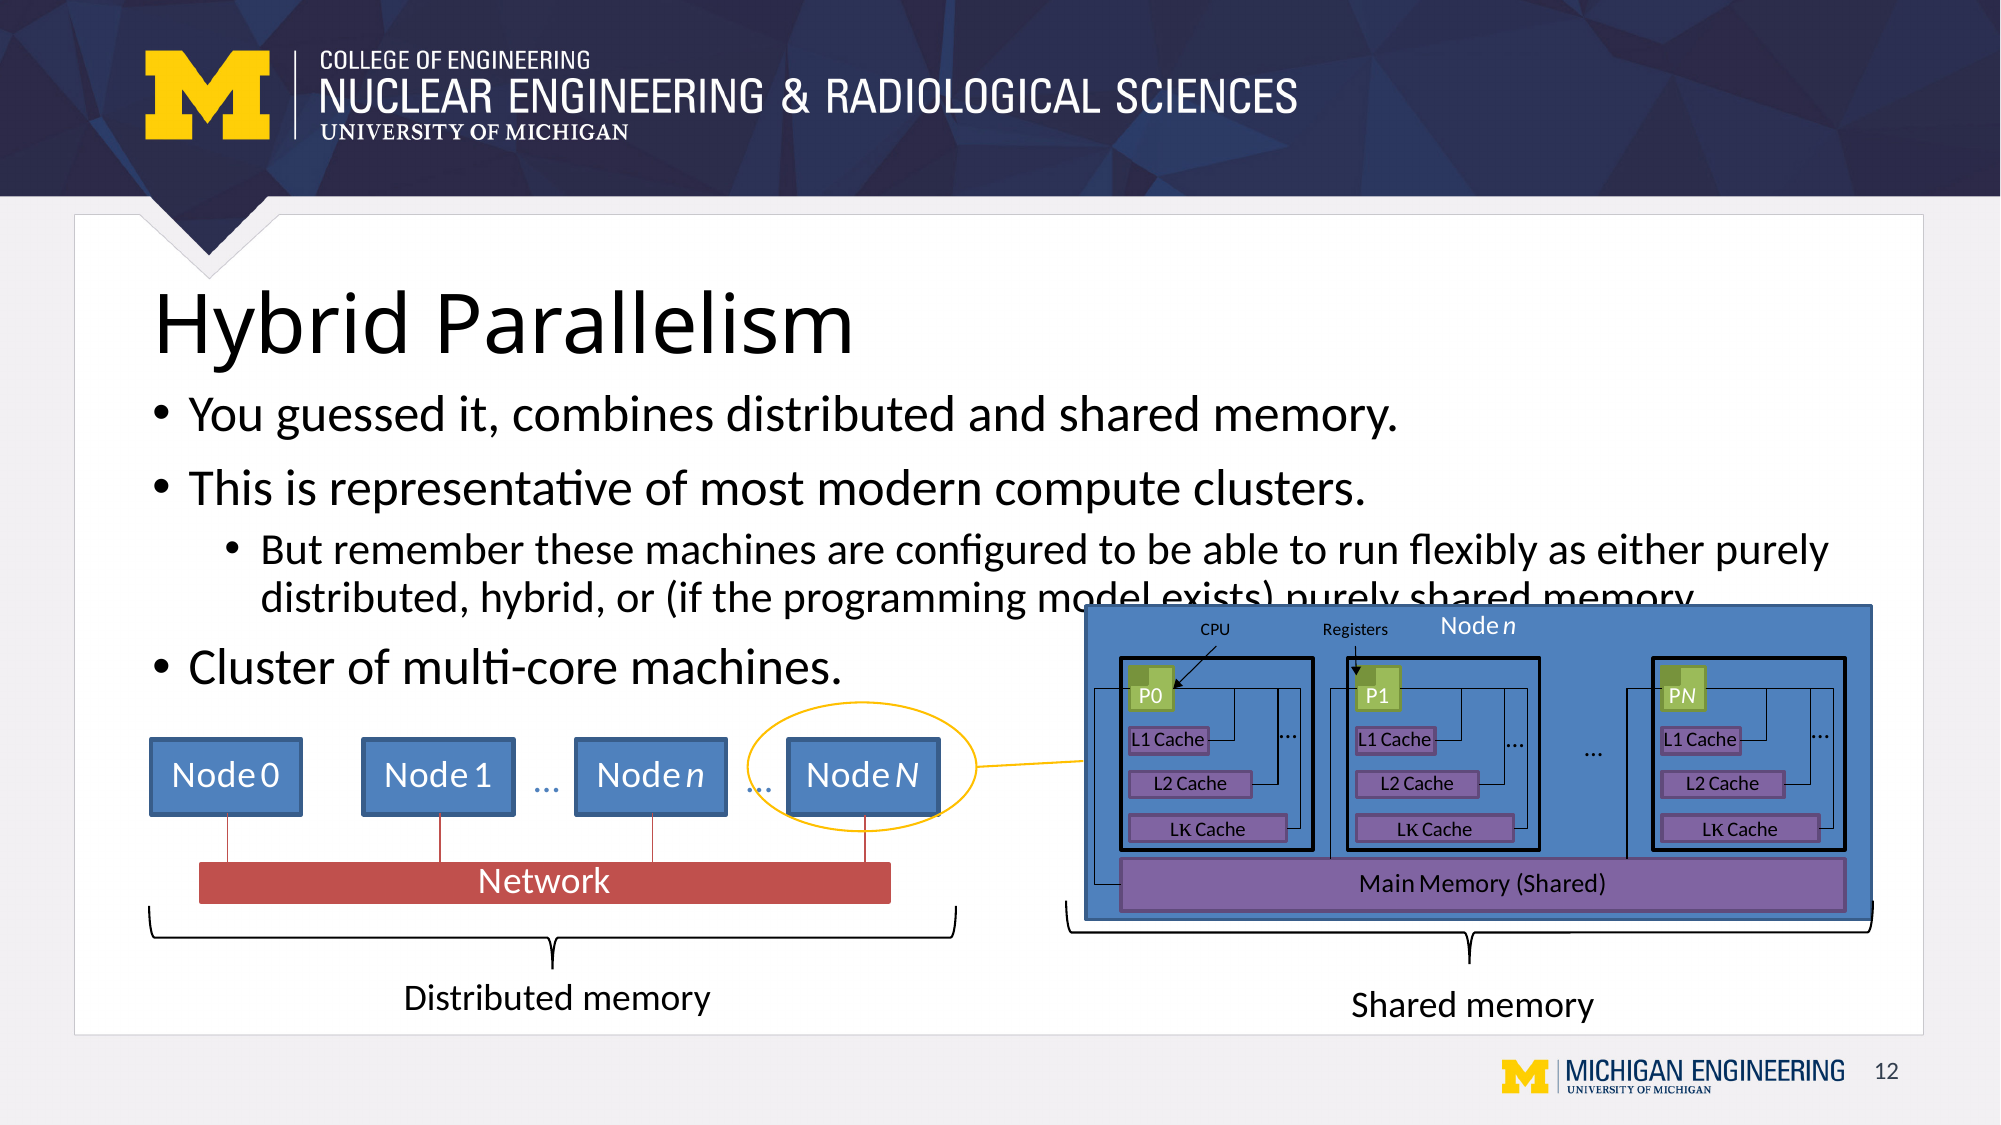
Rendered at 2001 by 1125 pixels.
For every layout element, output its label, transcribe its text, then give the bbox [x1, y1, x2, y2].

text_box [1065, 900, 1873, 965]
list You guessed it, combines distributed and shared memory. This is representative of most modern compute clusters. But remember these machines are configured to be able to run flexibly as either purely distributed, hybrid, or (if the programming model exists) purely shared memory. Cluster of multi-core machines. [137, 378, 1863, 725]
title Hybrid Parallelism [137, 273, 1863, 378]
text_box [976, 761, 1084, 767]
text_box Shared memory [1336, 972, 1610, 1033]
text_box Distributed memory [389, 965, 727, 1025]
text_box [148, 905, 957, 965]
text_box [761, 701, 978, 813]
picture [0, 0, 2001, 1125]
